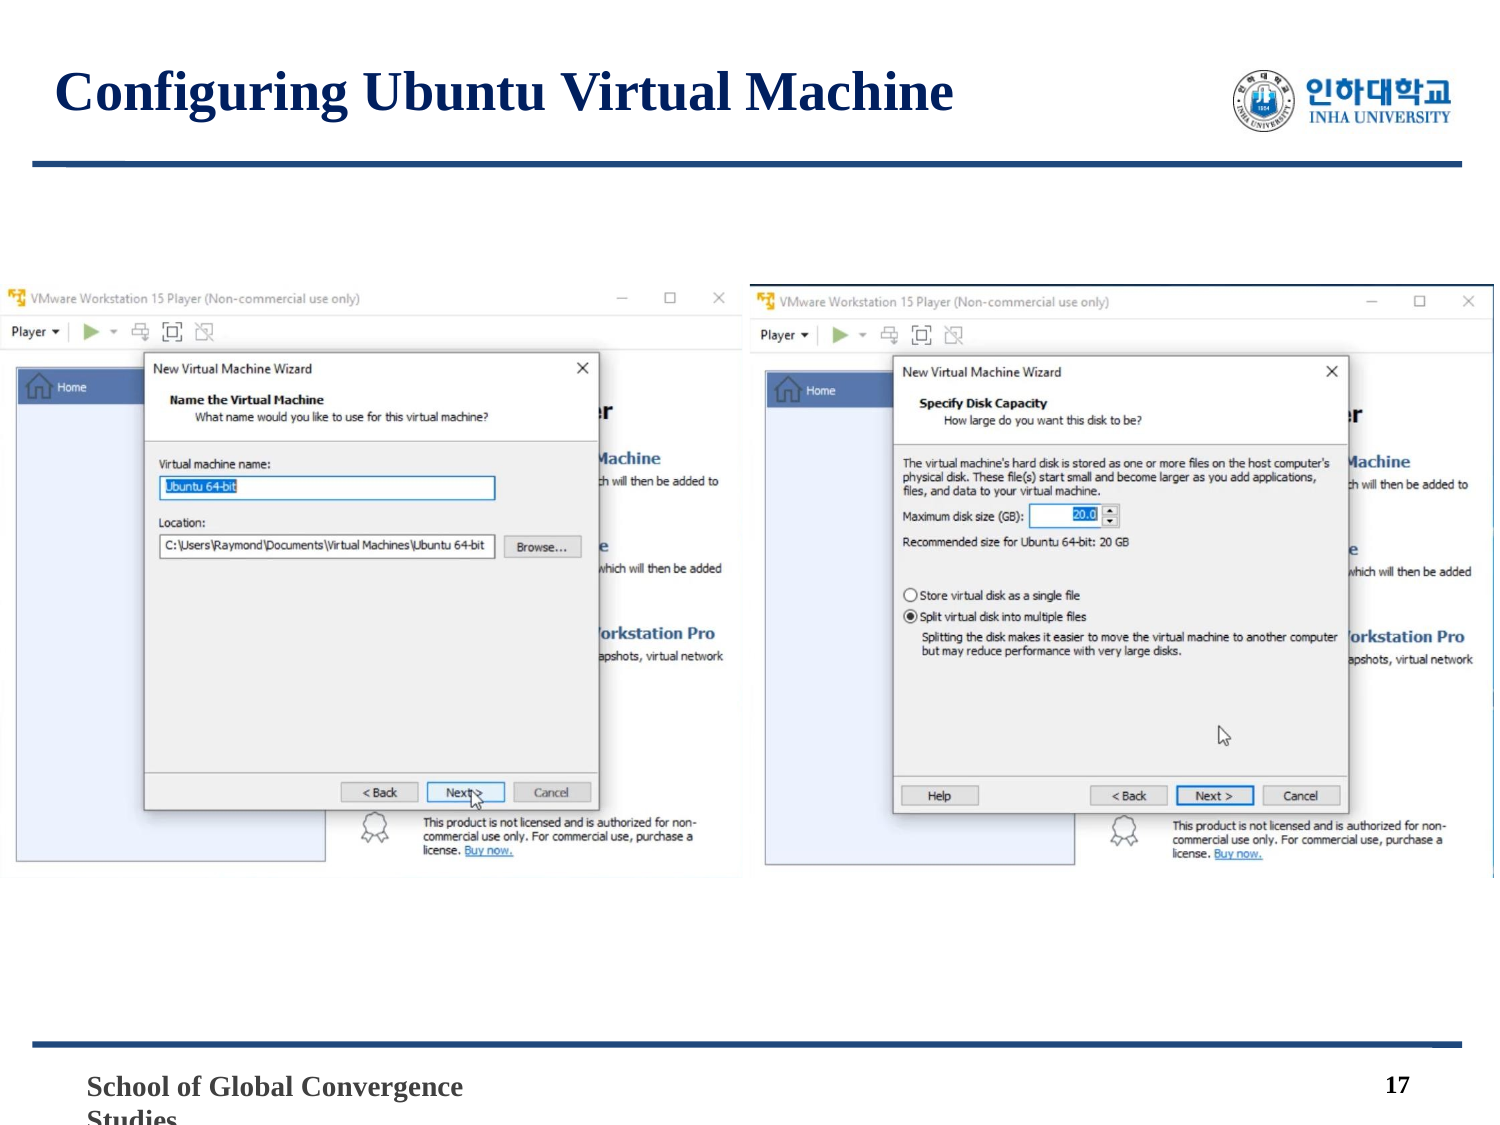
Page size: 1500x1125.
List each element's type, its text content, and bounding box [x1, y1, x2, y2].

slide_number 17 [1378, 1069, 1417, 1125]
footer School of Global Convergence Studies [84, 1068, 562, 1125]
text_box [749, 284, 1494, 878]
title Configuring Ubuntu Virtual Machine [52, 52, 959, 243]
picture [1233, 68, 1457, 134]
text_box [0, 284, 743, 878]
